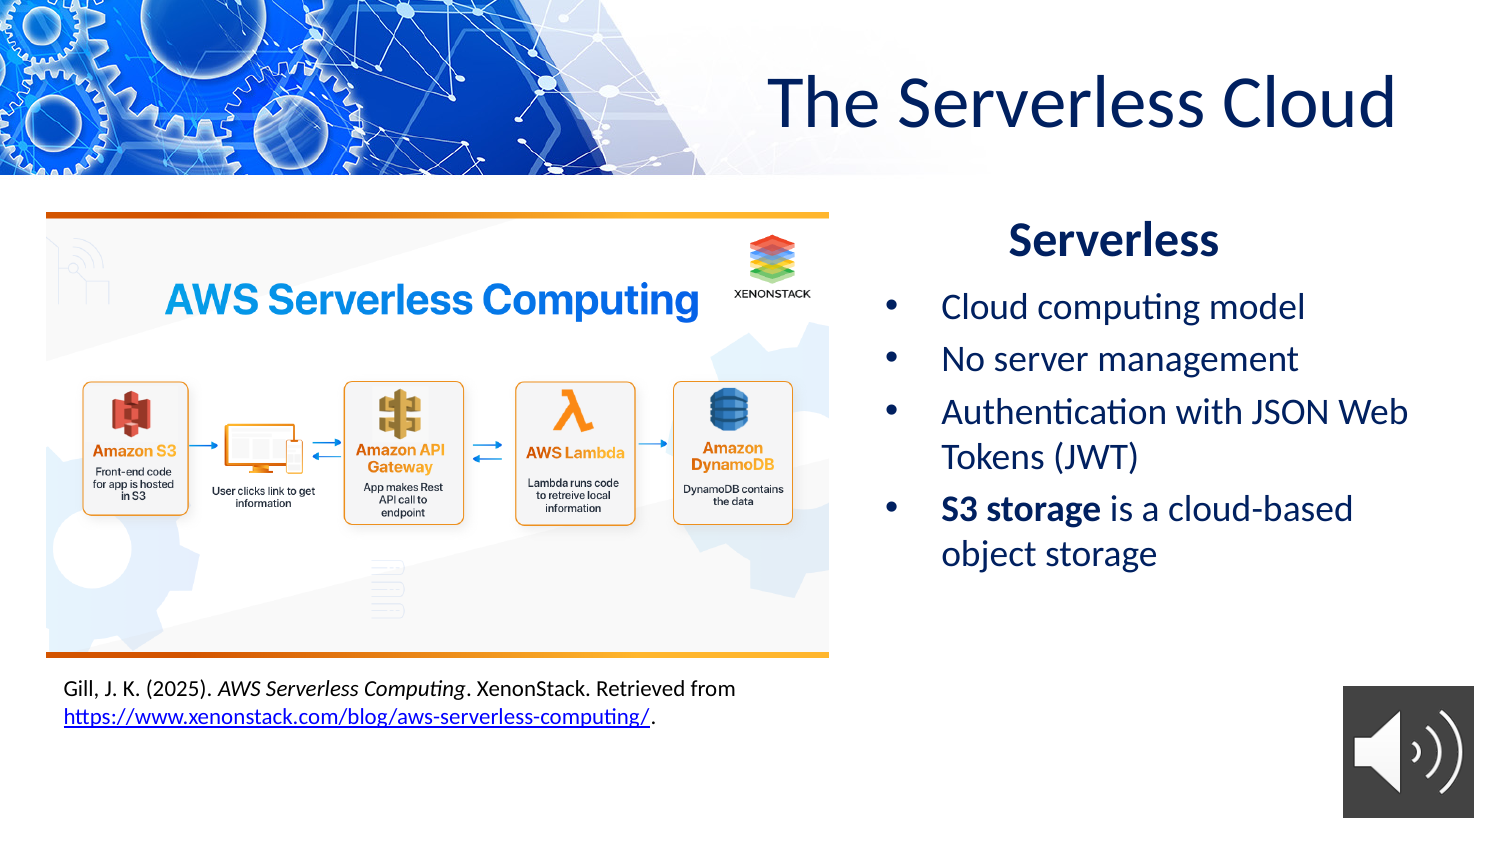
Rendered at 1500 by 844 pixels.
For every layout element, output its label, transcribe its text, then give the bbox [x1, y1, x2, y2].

text_box Gill, J. K. (2025). AWS Serverless Computing. XenonStack. Retrieved from https://www.xenonstack.com/blog/aws-serverless-computing/. [48, 666, 830, 737]
list Serverless [870, 195, 1358, 275]
list Cloud computing model No server management Authentication with JSON Web Tokens (JWT) S3 storage is a cloud-based object storage [869, 274, 1453, 754]
title The Serverless Cloud [86, 34, 1414, 161]
picture [0, 0, 1500, 844]
